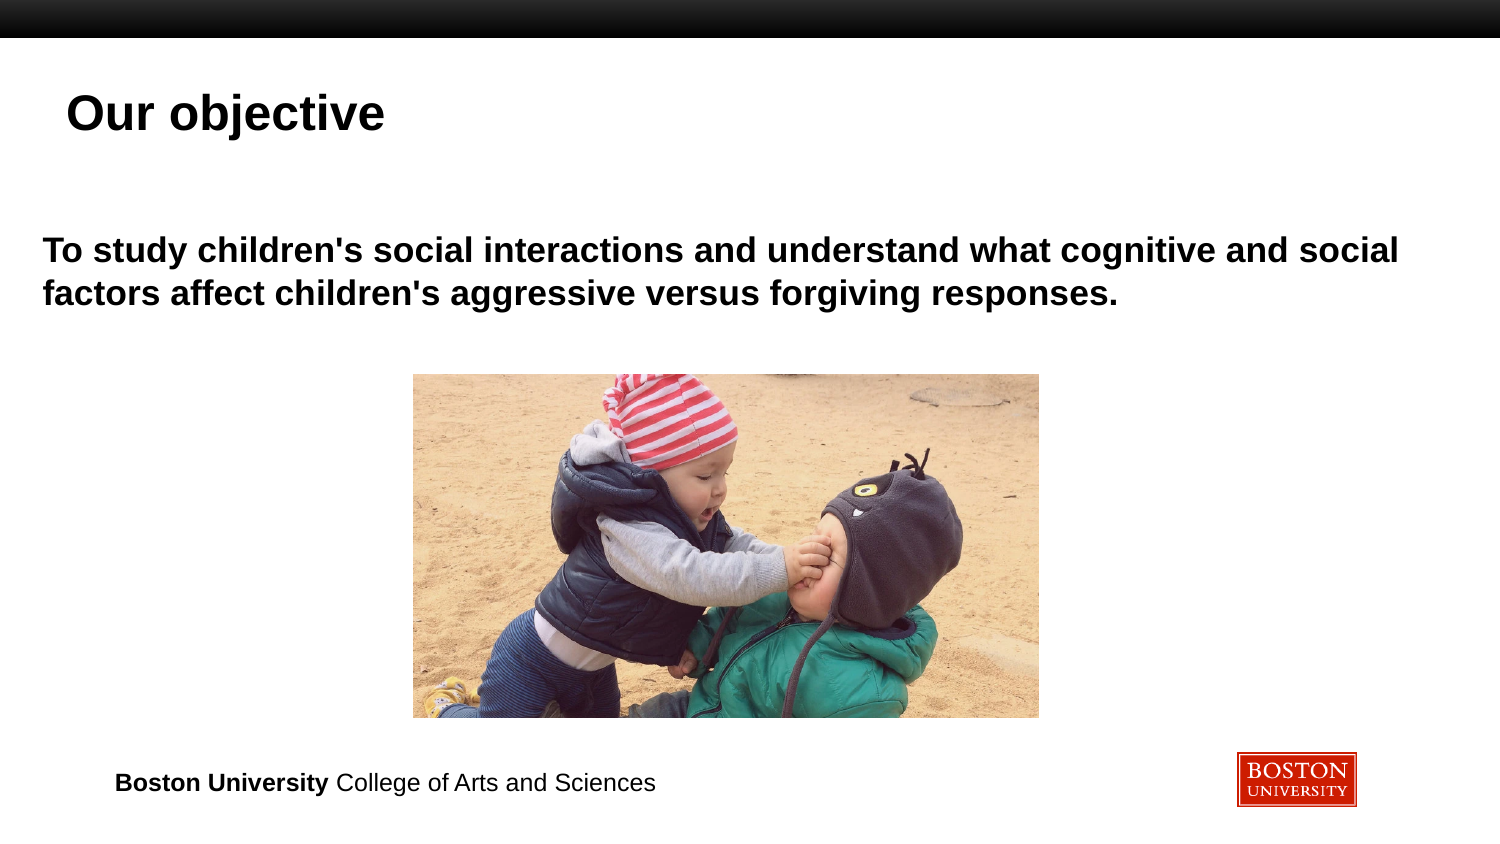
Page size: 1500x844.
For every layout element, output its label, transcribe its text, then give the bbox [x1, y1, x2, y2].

picture [413, 374, 1040, 718]
title Our objective [51, 72, 1449, 167]
list To study children's social interactions and understand what cognitive and social factors affect children's aggressive versus forgiving responses. [27, 219, 1426, 349]
picture [1237, 752, 1357, 807]
